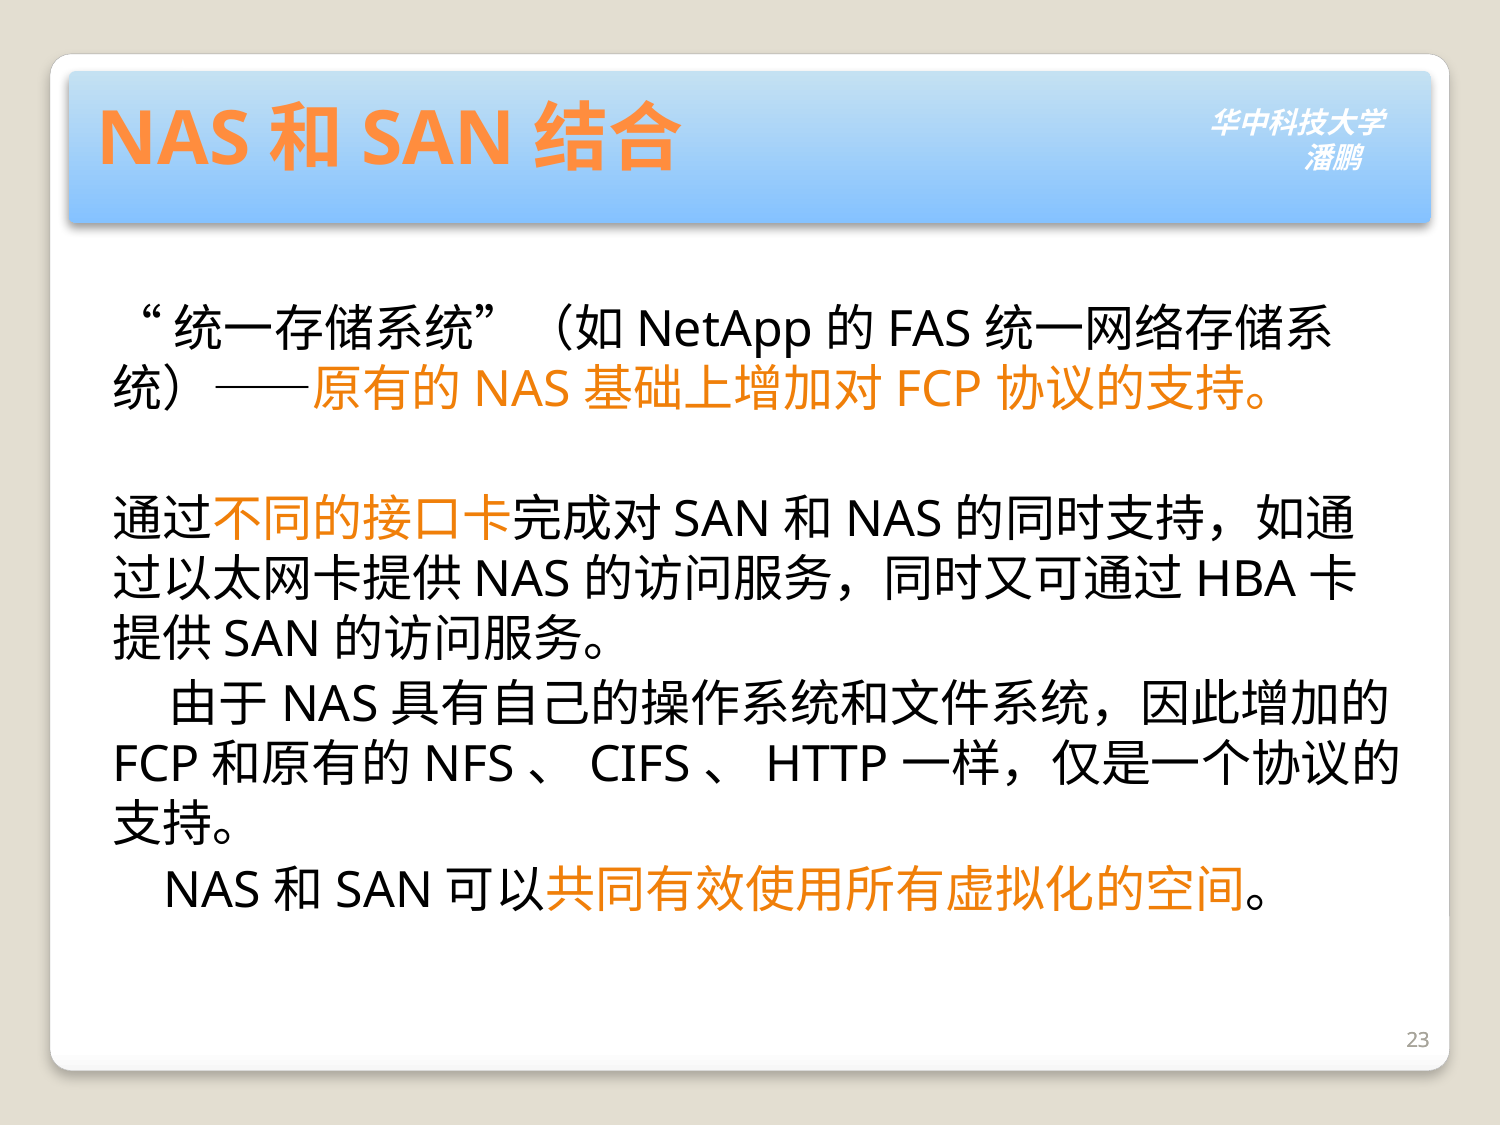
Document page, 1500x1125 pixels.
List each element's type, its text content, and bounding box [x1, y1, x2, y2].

text_box 23 [1369, 1002, 1445, 1063]
list “统一存储系统”（如NetApp的FAS统一网络存储系统）——原有的NAS基础上增加对FCP协议的支持。 通过不同的接口卡完成对SAN和NAS的同时支持，如通过以太网卡提供NAS的访问服务，同时又可通过HBA卡提供SAN的访问服务。 由于NAS具有自己的操作系统和文件系统，因此增加的FCP和原有的NFS、CIFS、HTTP一样，仅是一个协议的支持。 NAS和SAN可以共同有效使用所有虚拟化的空间。 [81, 281, 1419, 985]
title NAS和SAN结合 [82, 82, 1425, 188]
